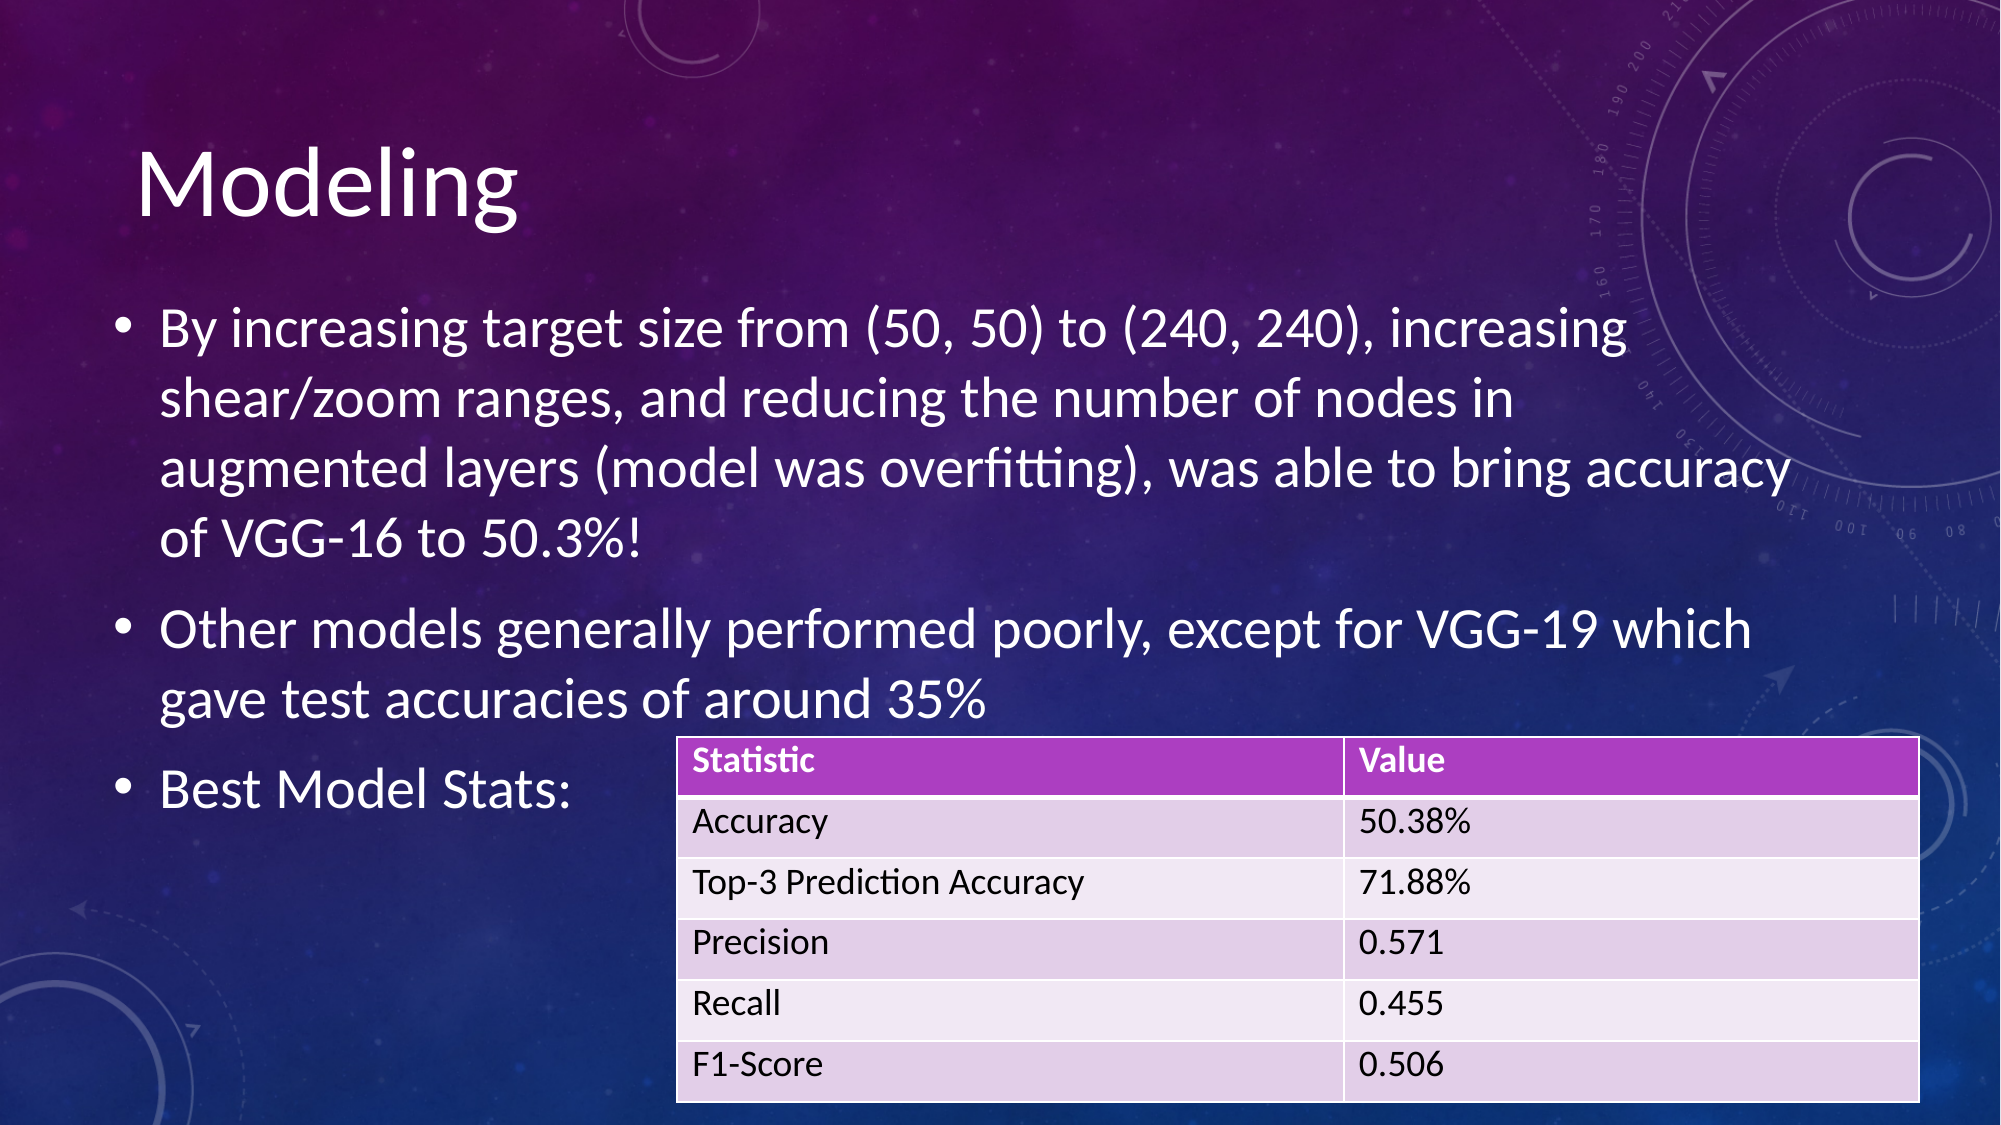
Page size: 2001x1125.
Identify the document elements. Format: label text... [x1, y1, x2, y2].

table_header Statistic [678, 738, 1343, 795]
table_cell 0.571 [1345, 920, 1918, 979]
table_cell 0.506 [1345, 1042, 1918, 1101]
table_cell 50.38% [1345, 800, 1918, 857]
table_cell Precision [678, 920, 1343, 979]
text_box Modeling [119, 108, 1299, 244]
table_cell F1-Score [678, 1042, 1343, 1101]
table_cell Recall [678, 981, 1343, 1040]
table_header Value [1345, 738, 1918, 795]
table_cell Top-3 Prediction Accuracy [678, 859, 1343, 918]
list By increasing target size from (50, 50) to (240, 240), increasing shear/zoom ranges, and reducing the number of nodes in augmented layers (model was overfitting), was able to bring accuracy of VGG-16 to 50.3%! Other models generally performed poorly, except for VGG-19 which gave test accuracies of around 35% Best Model Stats: [98, 245, 1815, 865]
table_cell 0.455 [1345, 981, 1918, 1040]
table_cell Accuracy [678, 800, 1343, 857]
table_cell 71.88% [1345, 859, 1918, 918]
picture [0, 0, 2001, 1125]
